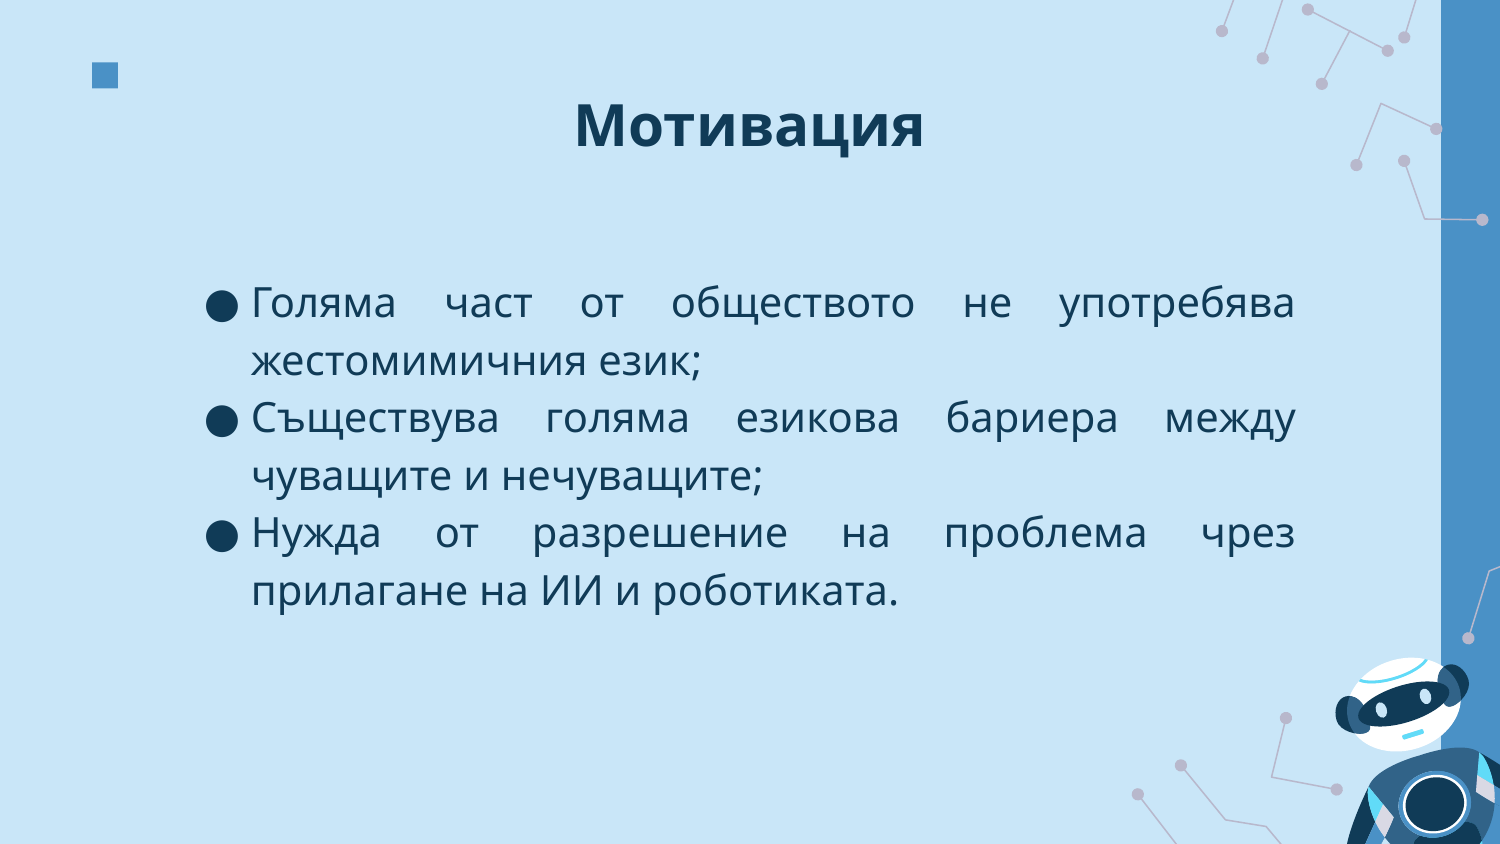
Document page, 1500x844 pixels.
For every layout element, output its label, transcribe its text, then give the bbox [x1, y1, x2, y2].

list Голяма част от обществото не употребява жестомимичния език; Съществува голяма езикова бариера между чуващите и нечуващите; Нужда от разрешение на проблема чрез прилагане на ИИ и роботиката. [188, 253, 1311, 591]
title Мотивация [118, 72, 1382, 167]
